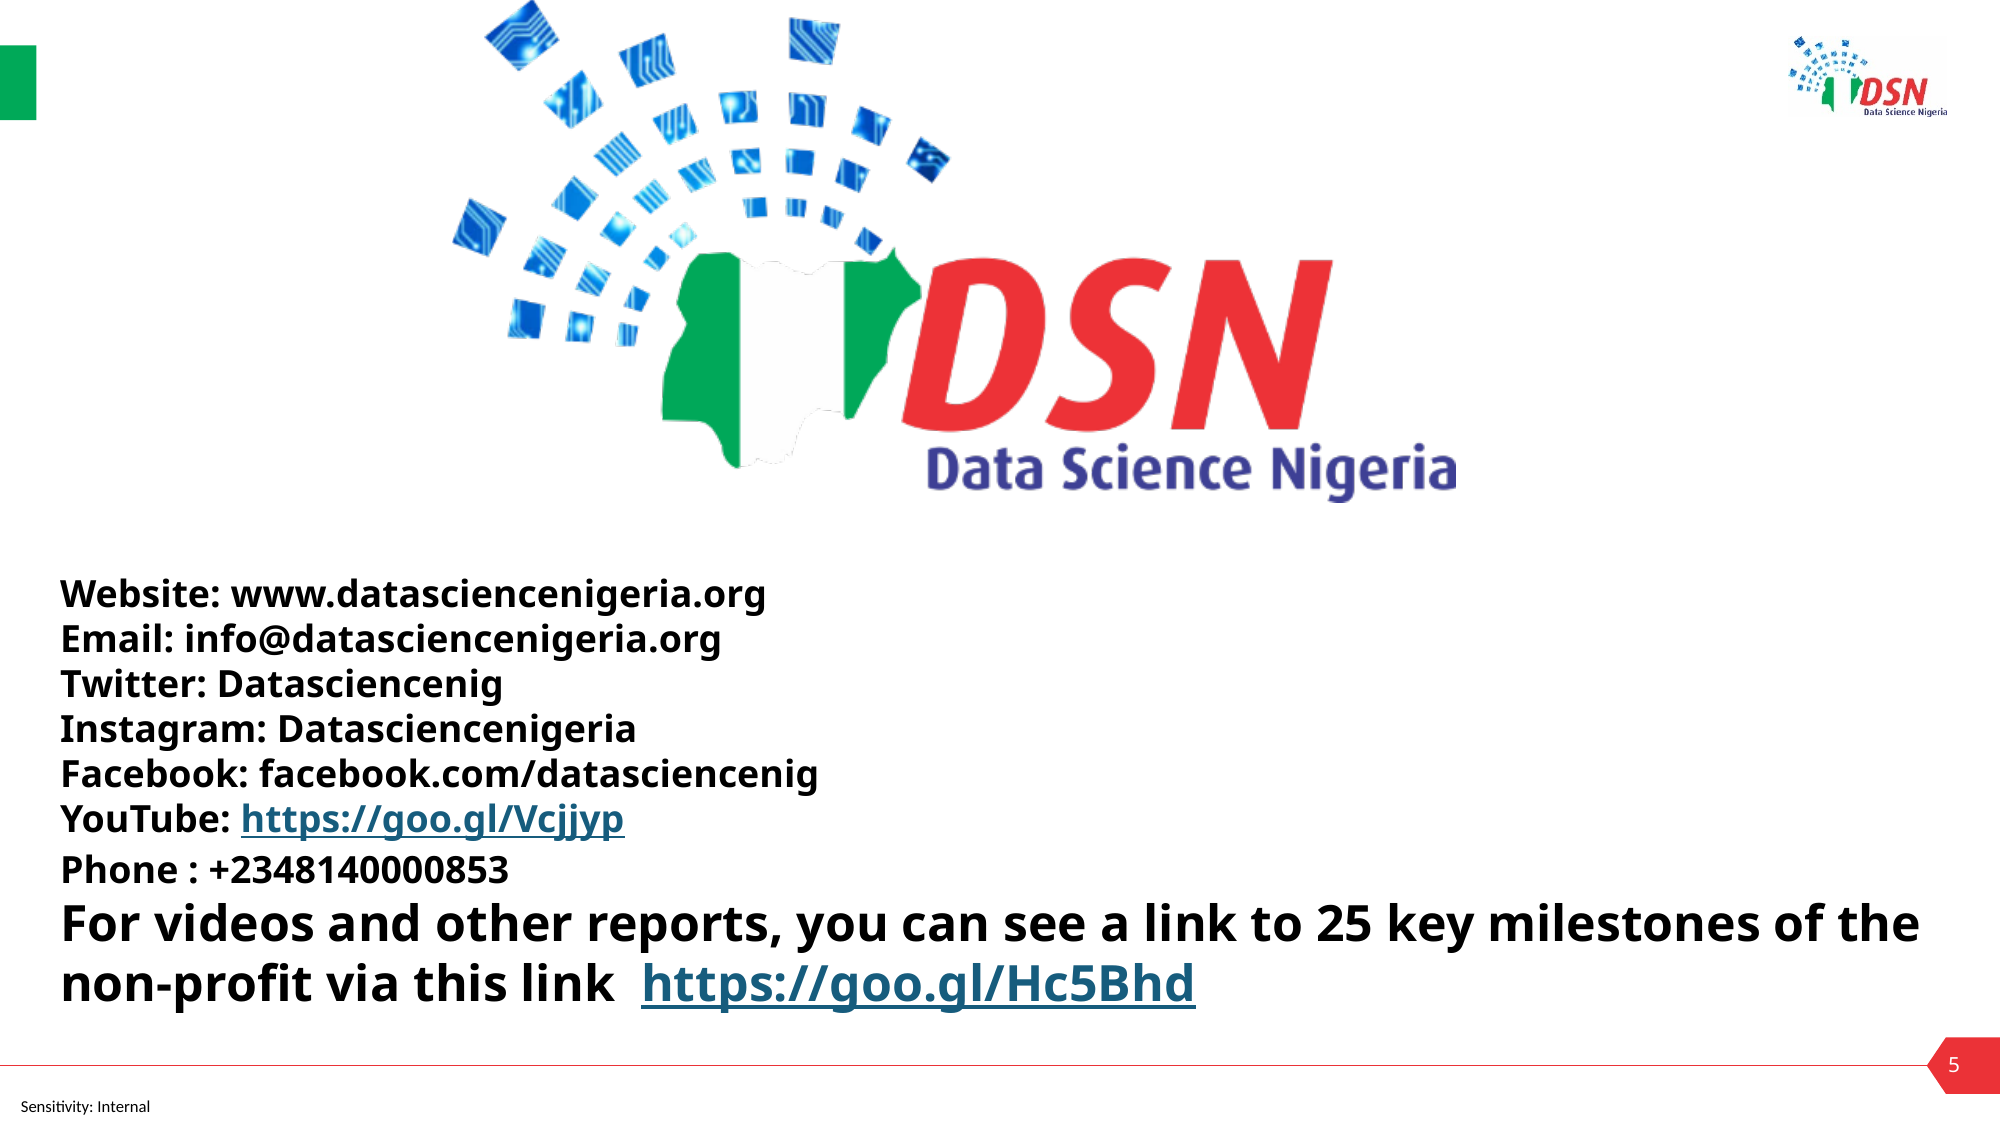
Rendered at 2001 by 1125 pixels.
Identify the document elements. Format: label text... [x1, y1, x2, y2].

text_box Website: www.datasciencenigeria.org Email: info@datasciencenigeria.org Twitter: Datasciencenig Instagram: Datasciencenigeria Facebook: facebook.com/datasciencenig YouTube: https://goo.gl/Vcjjyp Phone : +2348140000853 For videos and other reports, you can see a link to 25 key milestones of the non-profit via this link https://goo.gl/Hc5Bhd [45, 562, 2000, 1117]
picture [452, 0, 1456, 503]
picture [1788, 36, 1947, 117]
